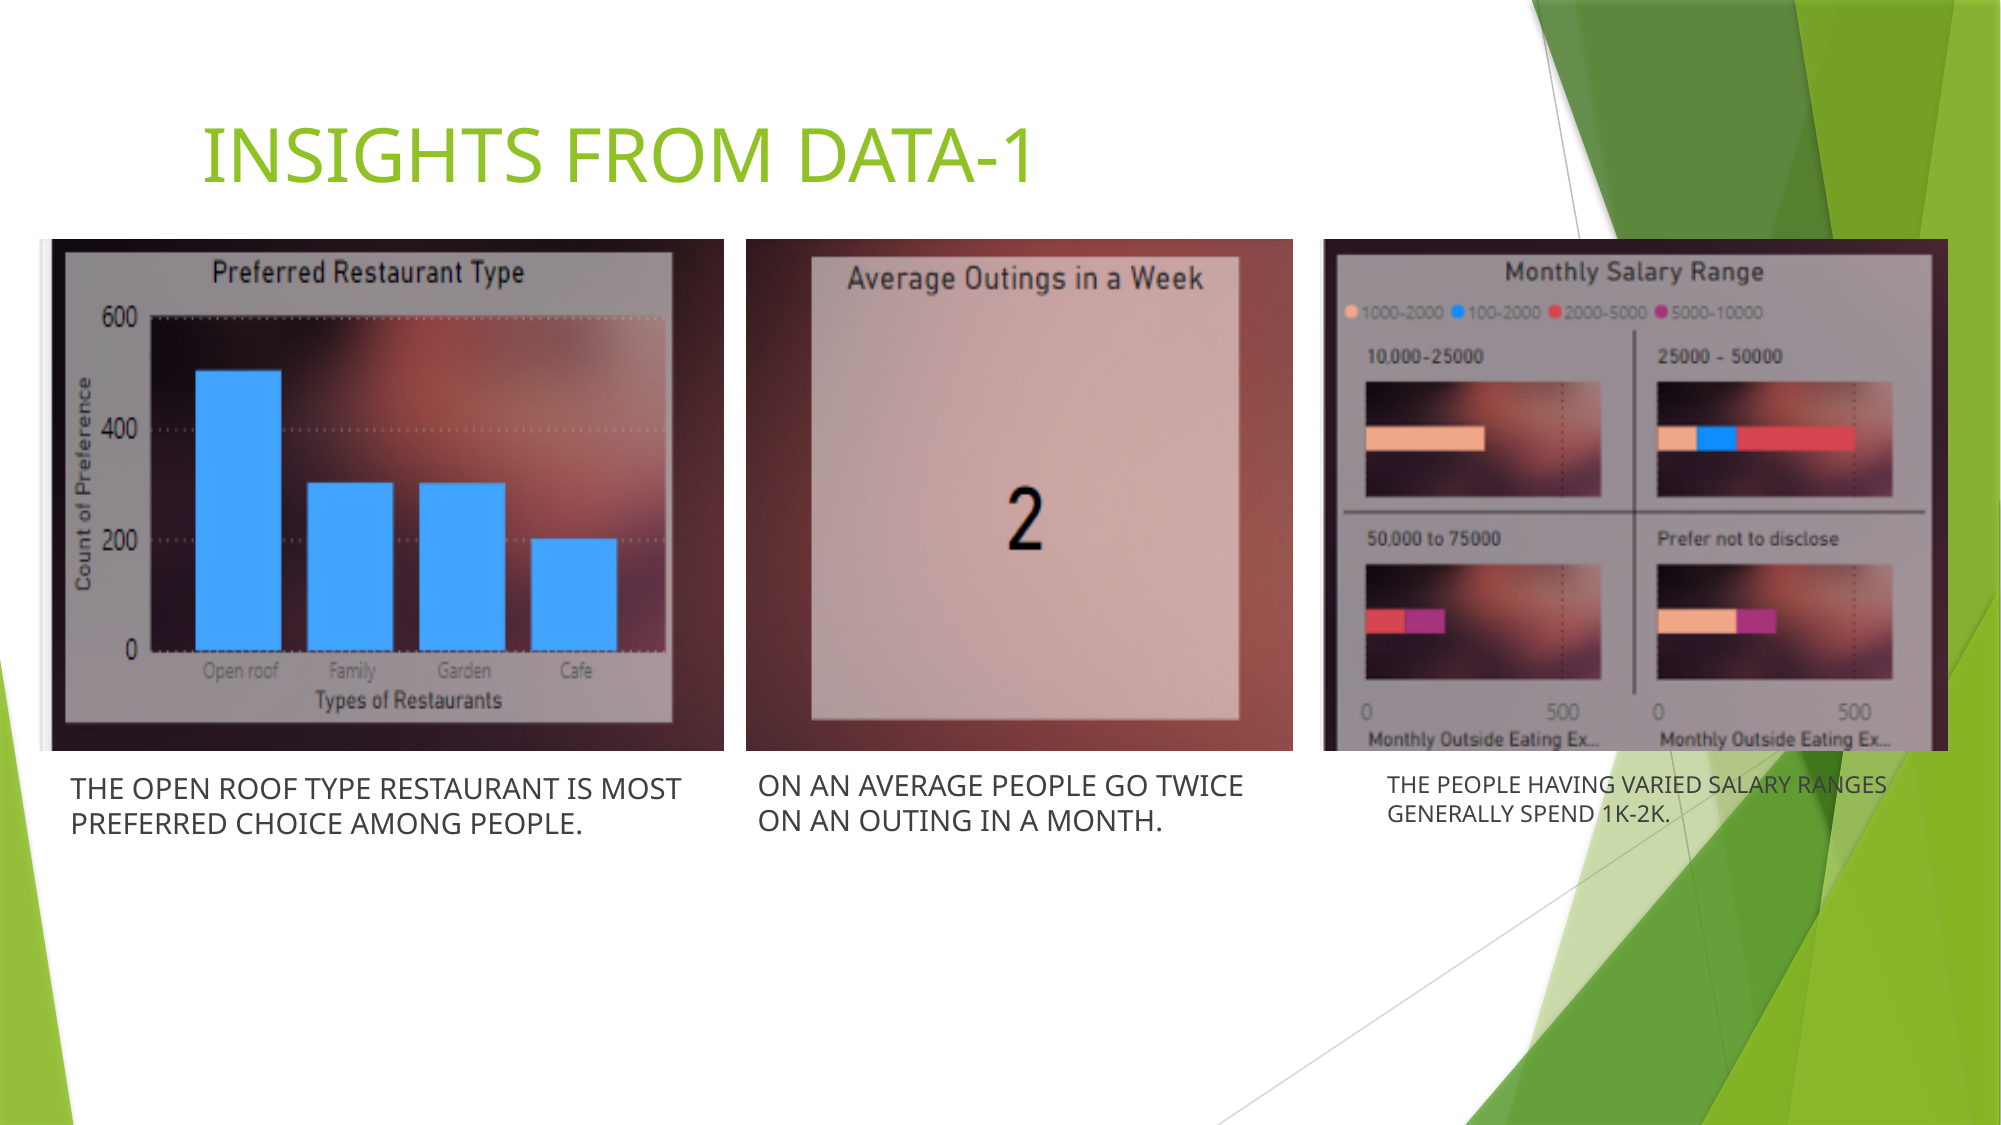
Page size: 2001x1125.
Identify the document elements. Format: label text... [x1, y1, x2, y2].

list THE PEOPLE HAVING VARIED SALARY RANGES GENERALLY SPEND 1K-2K. [1372, 763, 1922, 835]
list THE OPEN ROOF TYPE RESTAURANT IS MOST PREFERRED CHOICE AMONG PEOPLE. [55, 763, 708, 936]
picture [745, 239, 1293, 751]
title INSIGHTS FROM DATA-1 [187, 99, 1813, 235]
list ON AN AVERAGE PEOPLE GO TWICE ON AN OUTING IN A MONTH. [742, 759, 1293, 894]
picture [38, 239, 725, 751]
picture [1320, 239, 1948, 751]
